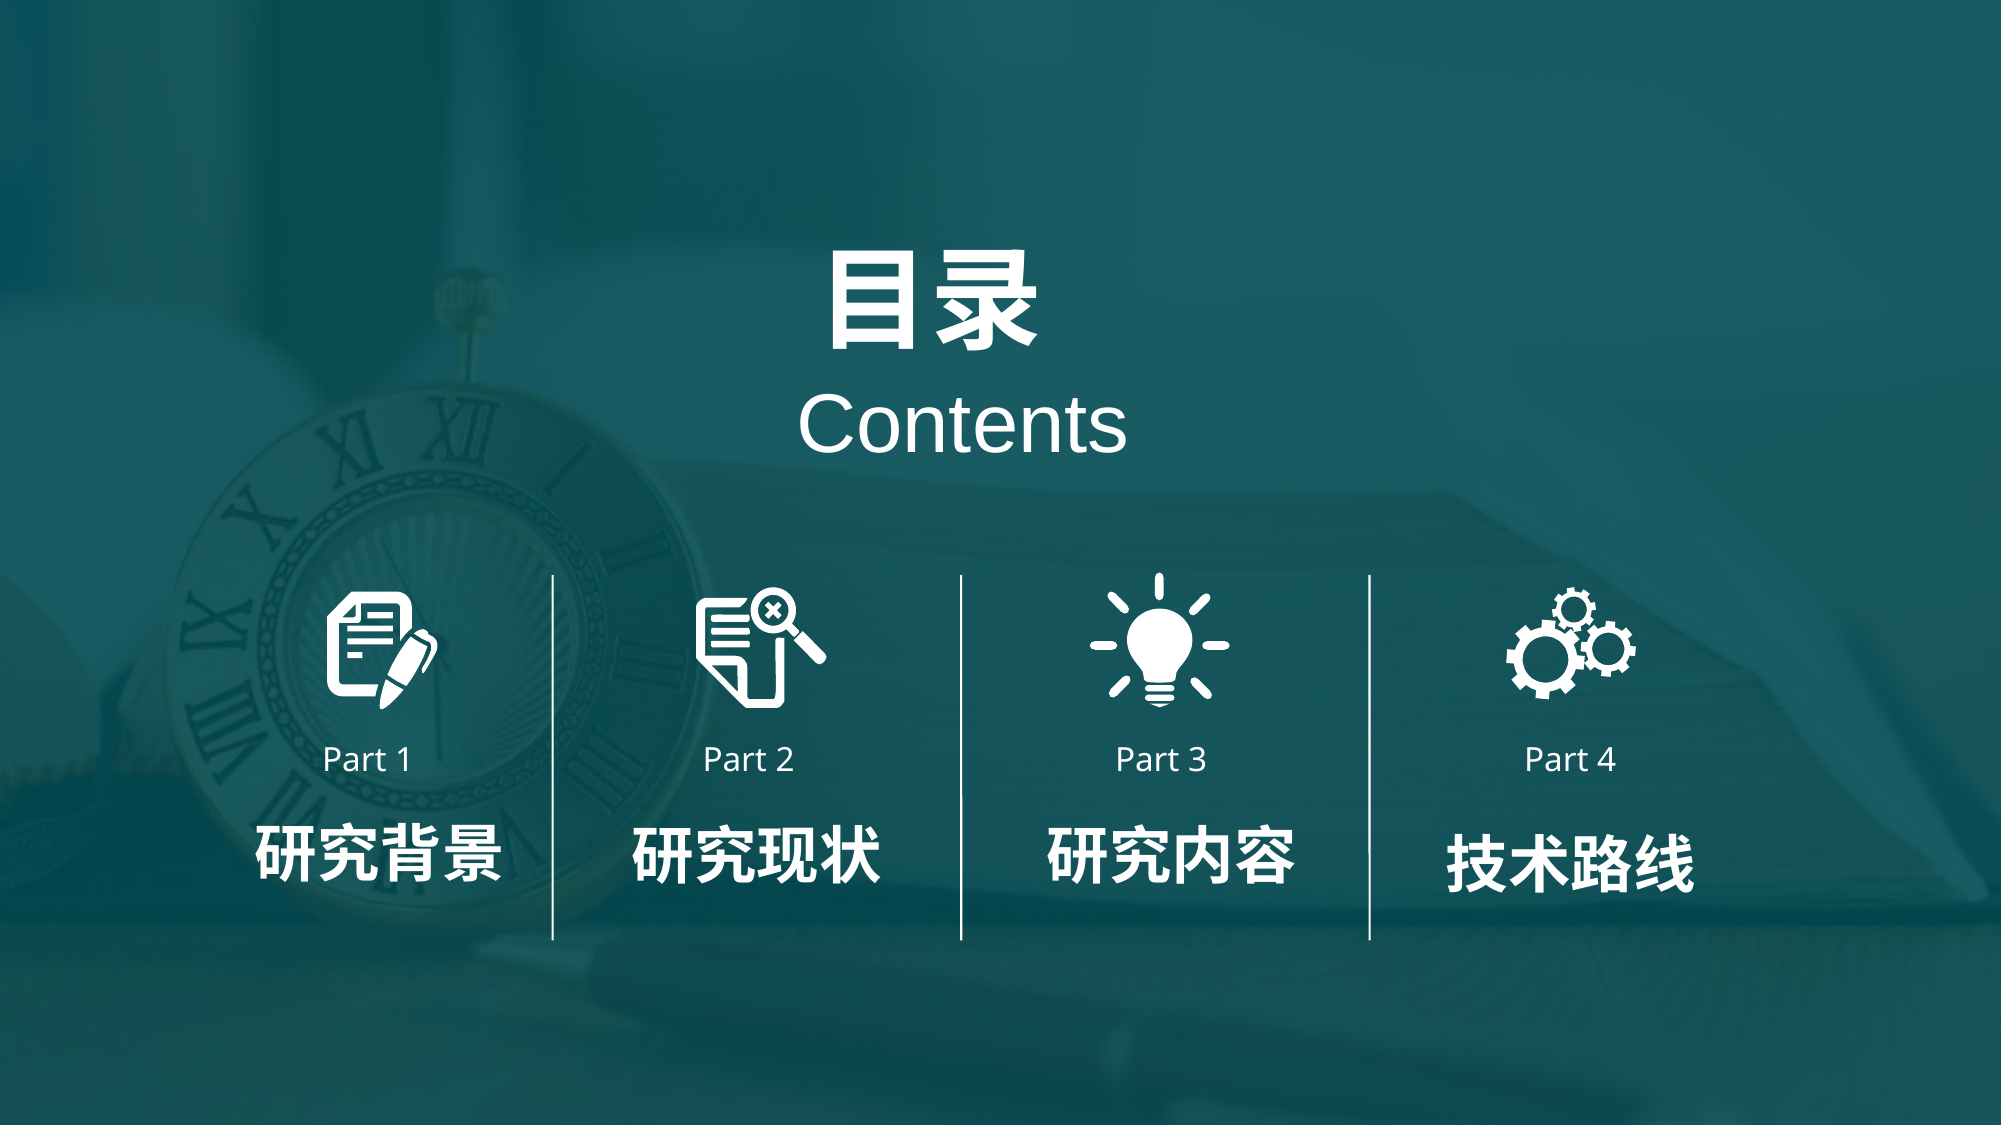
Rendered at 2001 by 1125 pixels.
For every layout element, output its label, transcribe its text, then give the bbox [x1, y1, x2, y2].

text_box [1107, 591, 1130, 614]
text_box [1127, 608, 1193, 683]
text_box Contents [722, 362, 1204, 477]
text_box [1190, 677, 1212, 700]
text_box [1144, 694, 1175, 701]
text_box 研究现状 [597, 808, 917, 899]
text_box [413, 629, 438, 674]
text_box Part 2 [702, 738, 795, 779]
text_box [1202, 641, 1230, 650]
text_box Part 4 [1524, 738, 1617, 779]
text_box [711, 587, 827, 665]
text_box [379, 679, 404, 710]
text_box [1506, 587, 1636, 700]
text_box 研究内容 [1000, 808, 1344, 899]
text_box 技术路线 [1410, 817, 1731, 907]
text_box [1089, 641, 1118, 650]
text_box [387, 636, 428, 686]
text_box [1188, 593, 1211, 616]
text_box Part 1 [322, 738, 415, 779]
text_box [696, 597, 785, 708]
text_box [1108, 675, 1131, 698]
text_box [1154, 572, 1164, 601]
text_box [1144, 685, 1175, 692]
text_box [327, 591, 412, 697]
text_box 目录 [802, 214, 1120, 362]
text_box Part 3 [1115, 738, 1208, 779]
text_box 研究背景 [220, 806, 540, 896]
picture [0, 0, 2001, 1125]
text_box [1149, 703, 1170, 708]
